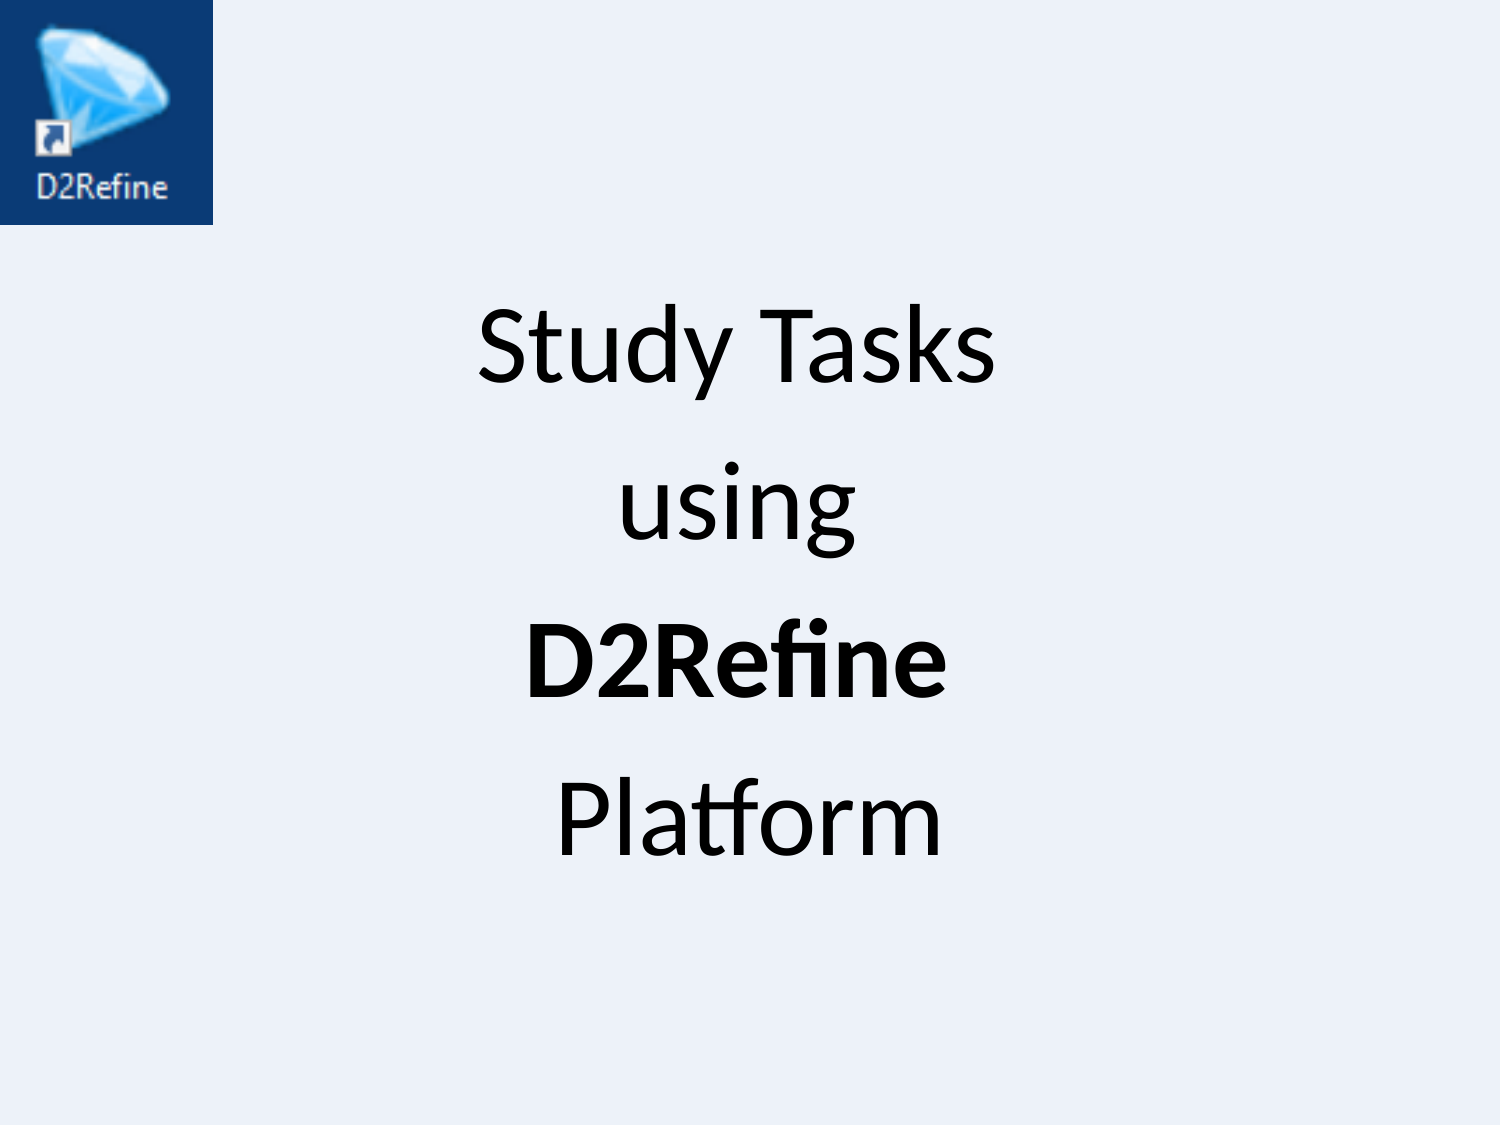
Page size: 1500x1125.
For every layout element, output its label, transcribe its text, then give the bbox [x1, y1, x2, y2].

list Study Tasks using D2Refine Platform [75, 262, 1425, 1005]
picture [0, 0, 213, 225]
